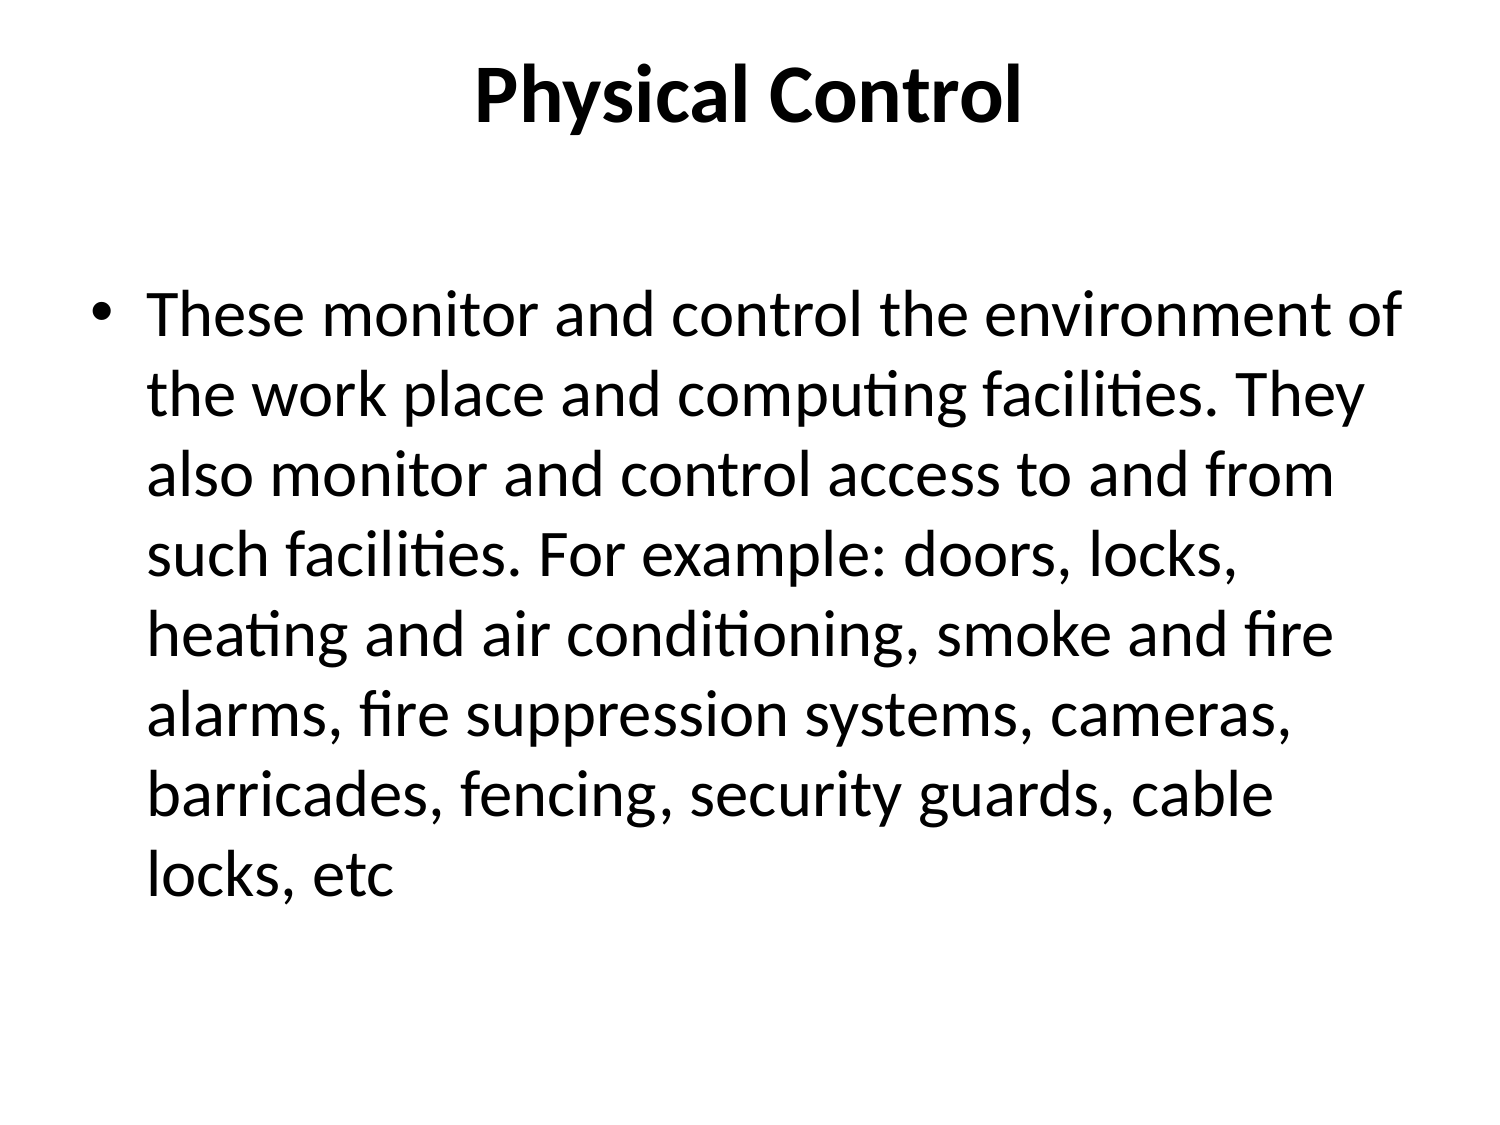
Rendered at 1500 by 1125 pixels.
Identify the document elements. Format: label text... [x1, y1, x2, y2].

list These monitor and control the environment of the work place and computing facilities. They also monitor and control access to and from such facilities. For example: doors, locks, heating and air conditioning, smoke and fire alarms, fire suppression systems, cameras, barricades, fencing, security guards, cable locks, etc [75, 262, 1425, 1005]
title Physical Control [75, 45, 1425, 233]
